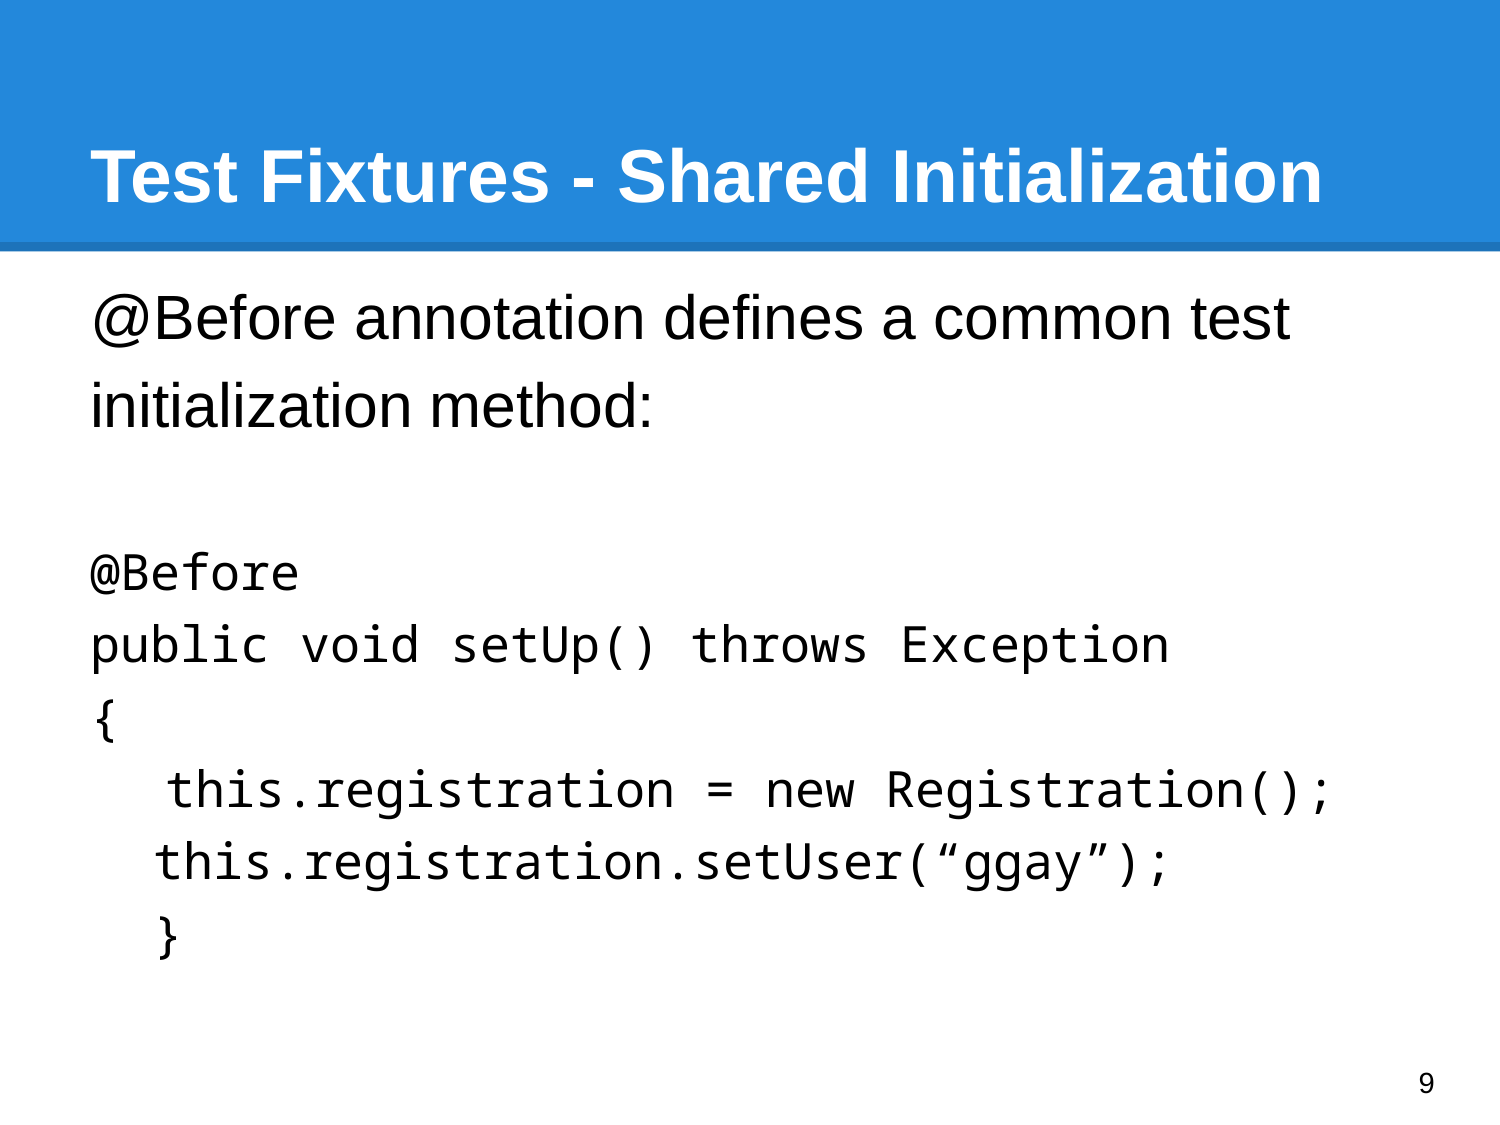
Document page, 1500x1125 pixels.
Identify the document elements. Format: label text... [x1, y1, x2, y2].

list @Before annotation defines a common test initialization method: @Before public void setUp() throws Exception { this.registration = new Registration(); this.registration.setUser(“ggay”); } [75, 262, 1476, 1078]
slide_number ‹#› [1403, 1038, 1494, 1125]
title Test Fixtures - Shared Initialization [75, 45, 1425, 233]
